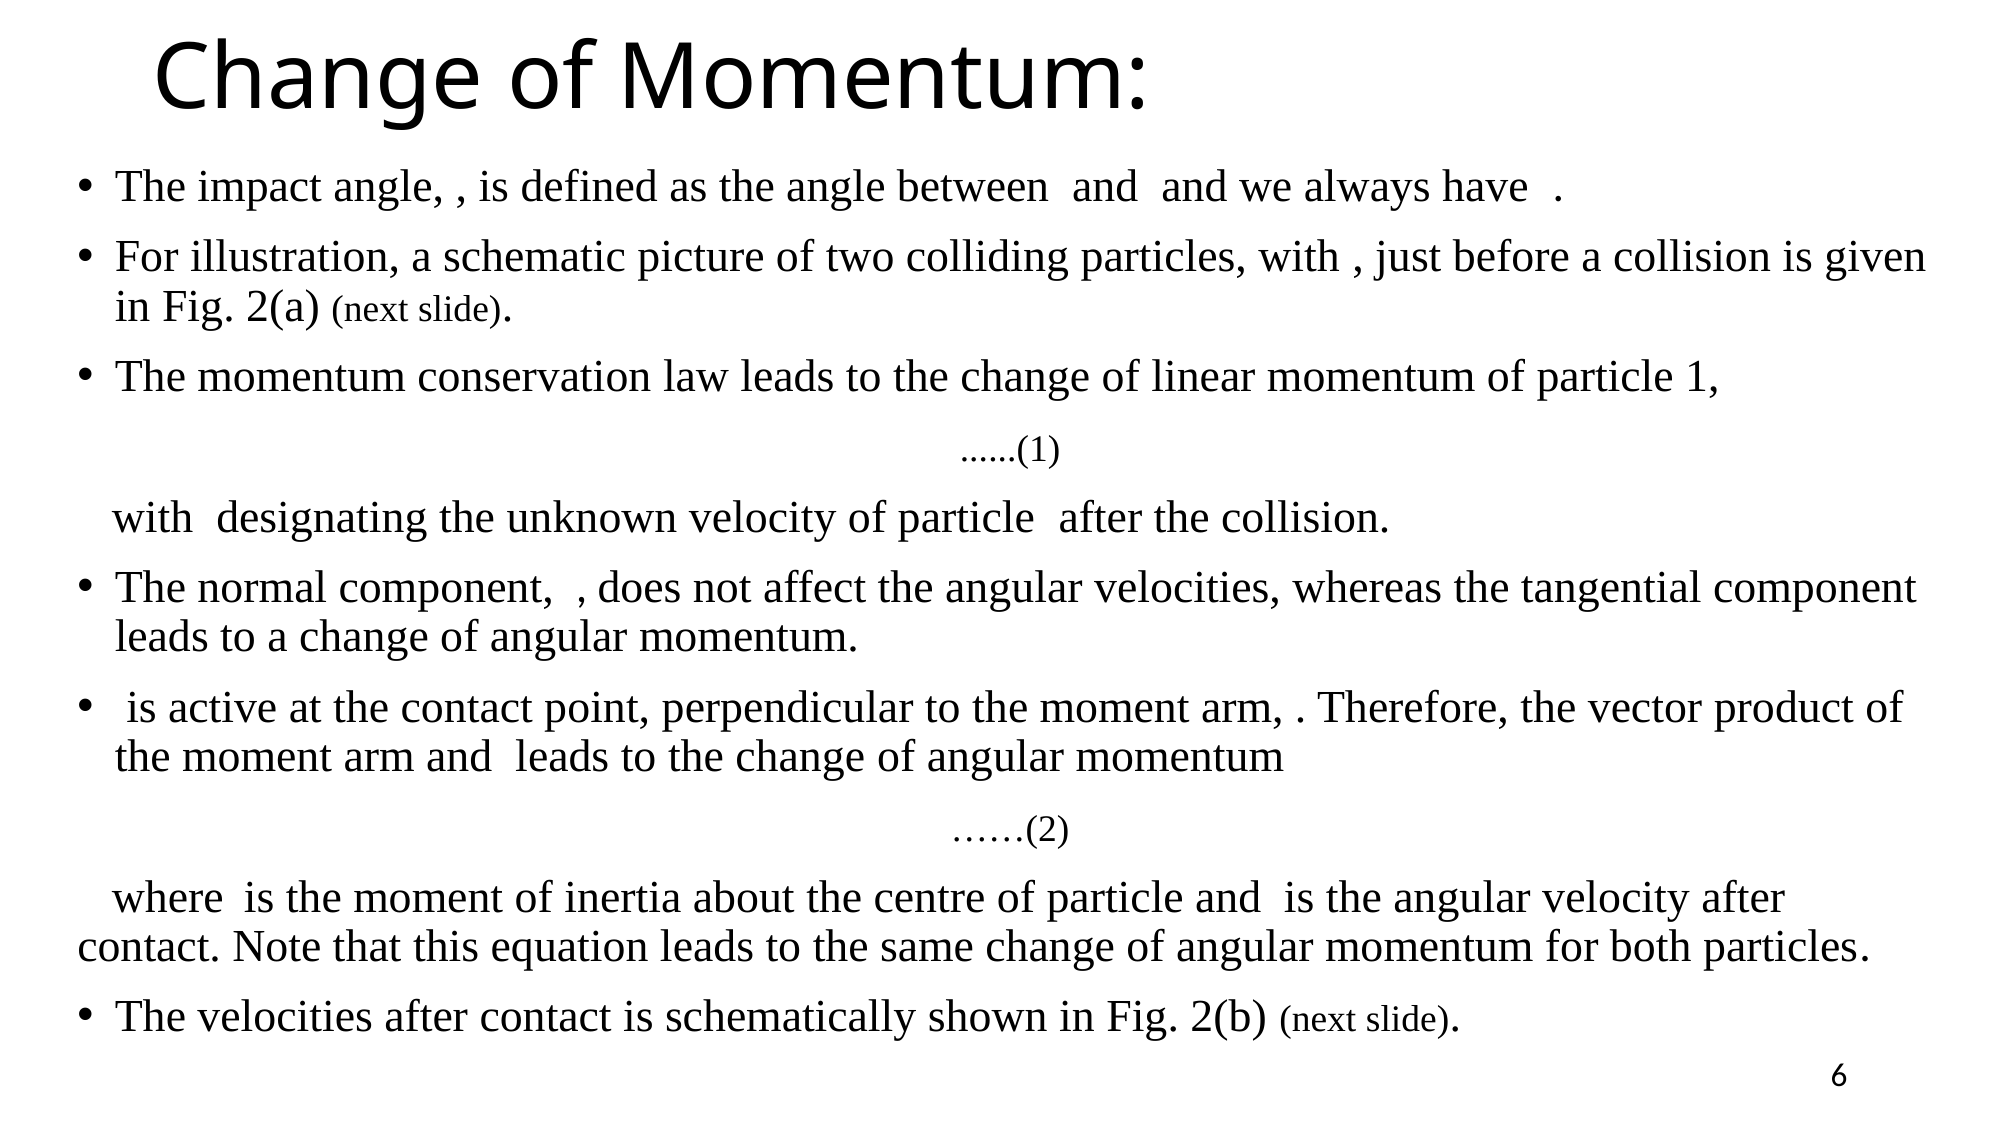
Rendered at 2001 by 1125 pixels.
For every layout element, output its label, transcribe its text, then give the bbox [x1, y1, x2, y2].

slide_number 6 [1412, 1042, 1863, 1103]
